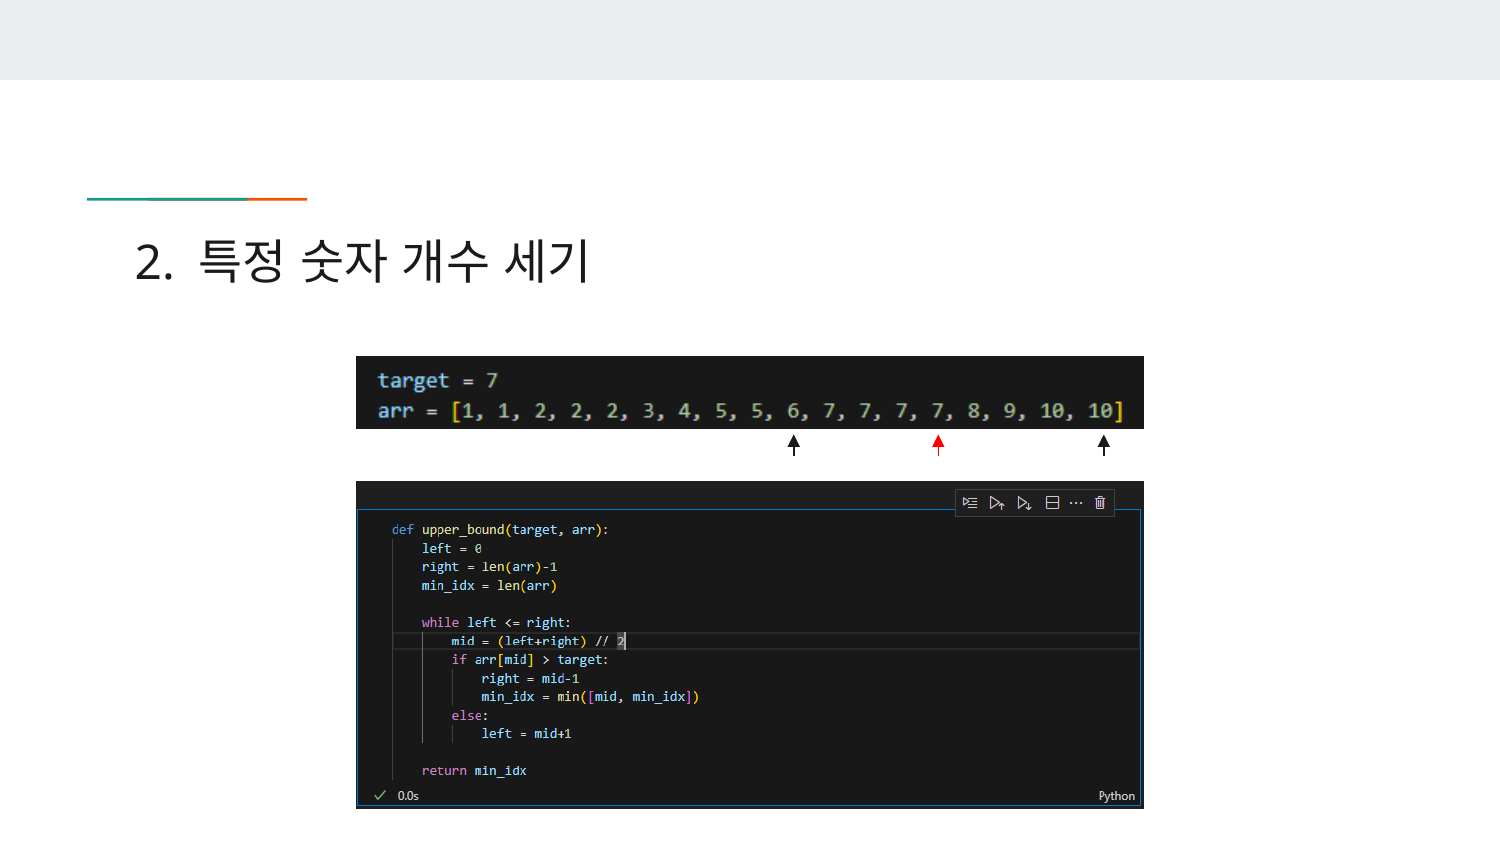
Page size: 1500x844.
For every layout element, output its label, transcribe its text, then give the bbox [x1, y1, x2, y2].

title 2. 특정 숫자 개수 세기 [119, 216, 1381, 305]
text_box [244, 421, 1257, 510]
picture [356, 480, 1144, 810]
picture [356, 356, 1144, 429]
